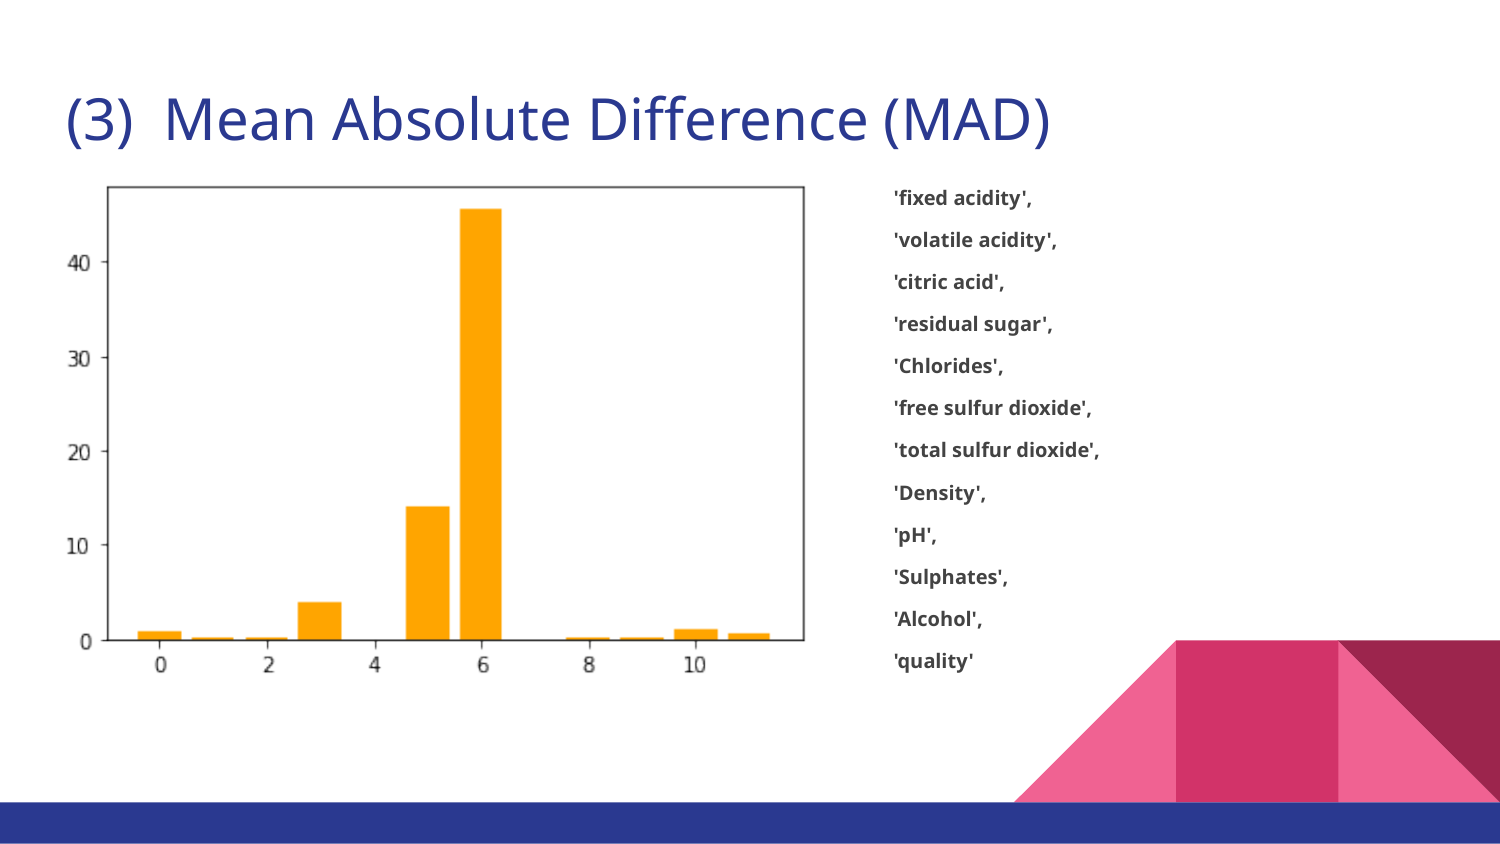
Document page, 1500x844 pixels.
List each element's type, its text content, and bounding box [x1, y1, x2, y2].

title (3) Mean Absolute Difference (MAD) [51, 67, 1449, 167]
picture [50, 174, 816, 690]
list 'fixed acidity', 'volatile acidity', 'citric acid', 'residual sugar', 'Chlorides', 'free sulfur dioxide', 'total sulfur dioxide', 'Density', 'pH', 'Sulphates', 'Alcohol', 'quality' [878, 174, 1321, 690]
